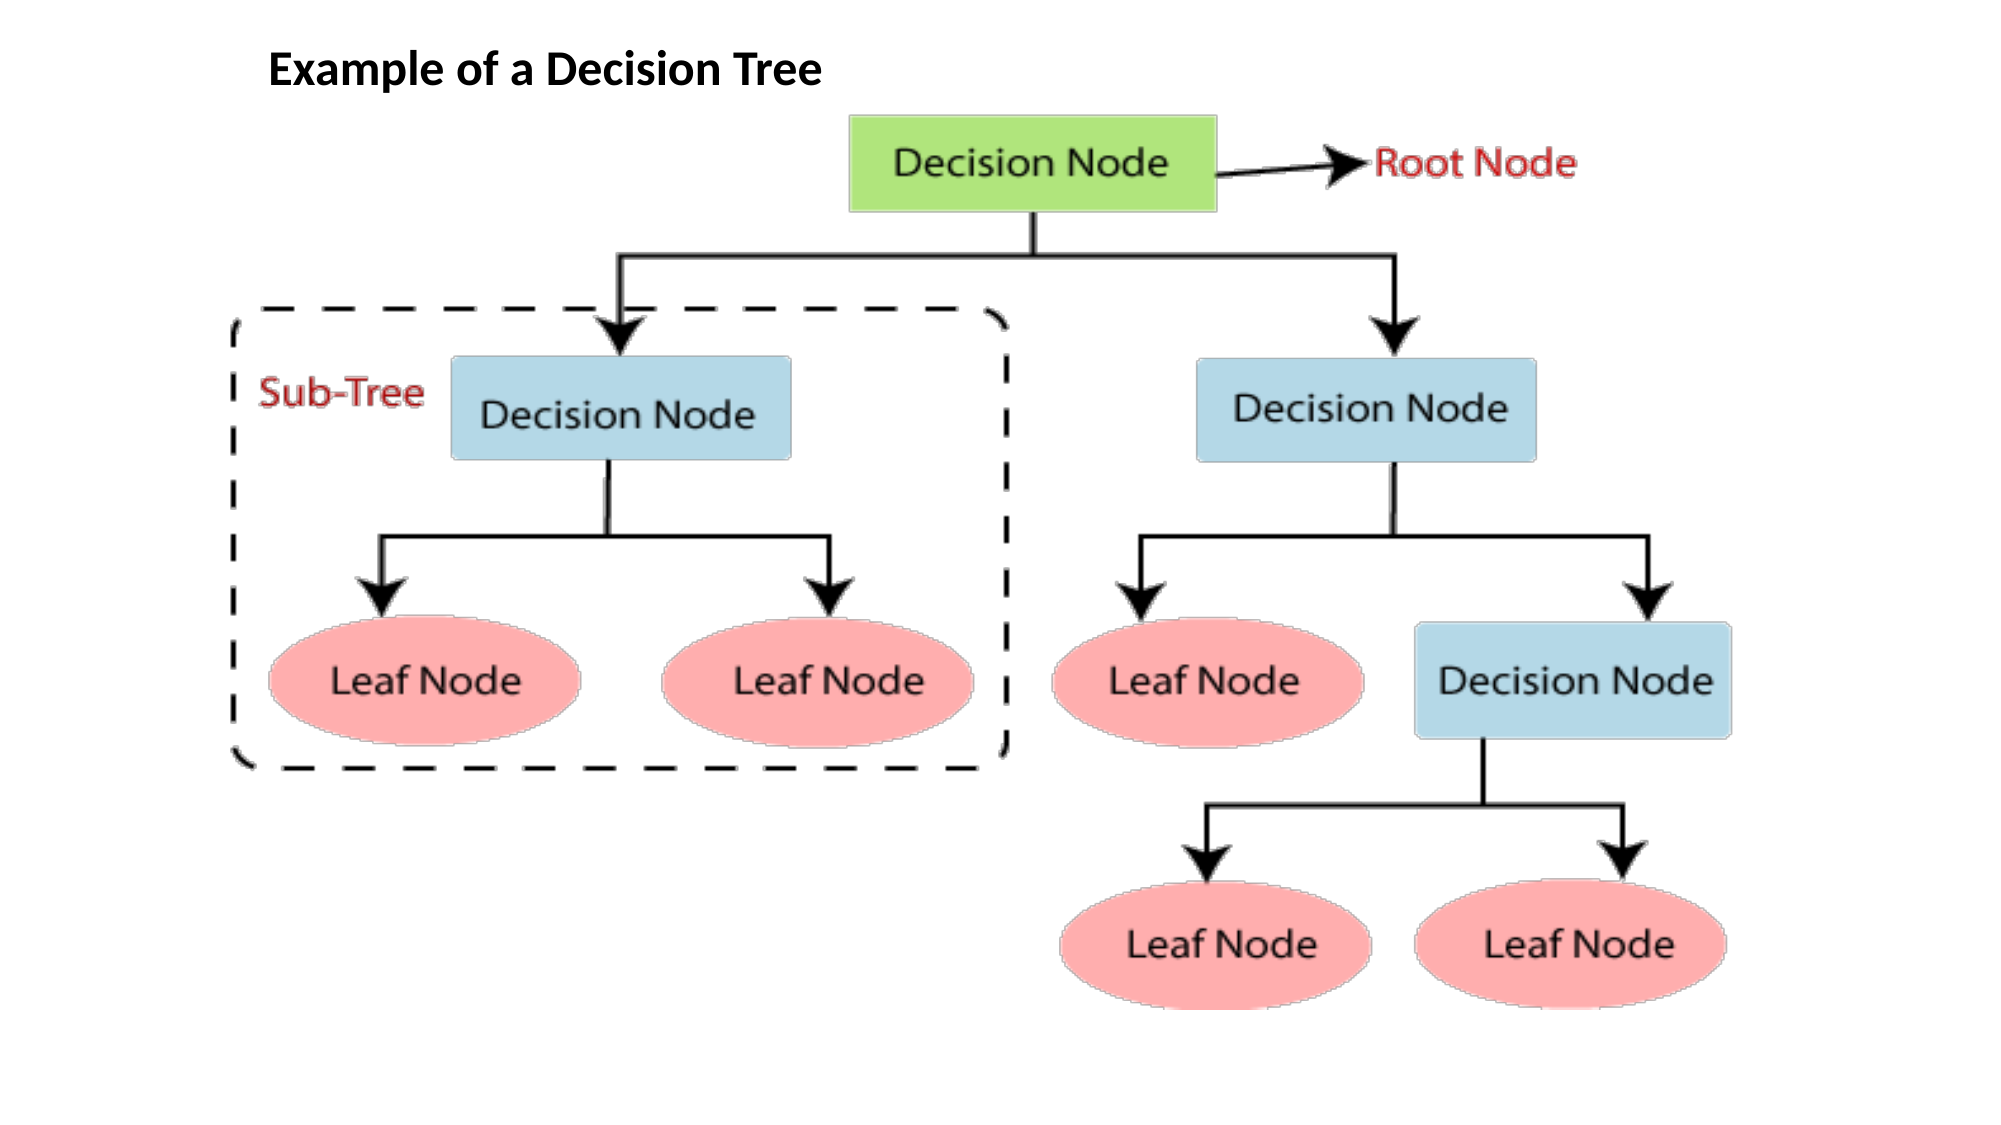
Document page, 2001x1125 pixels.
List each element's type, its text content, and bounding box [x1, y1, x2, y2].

picture [224, 109, 1745, 1010]
text_box Example of a Decision Tree [253, 27, 1672, 103]
